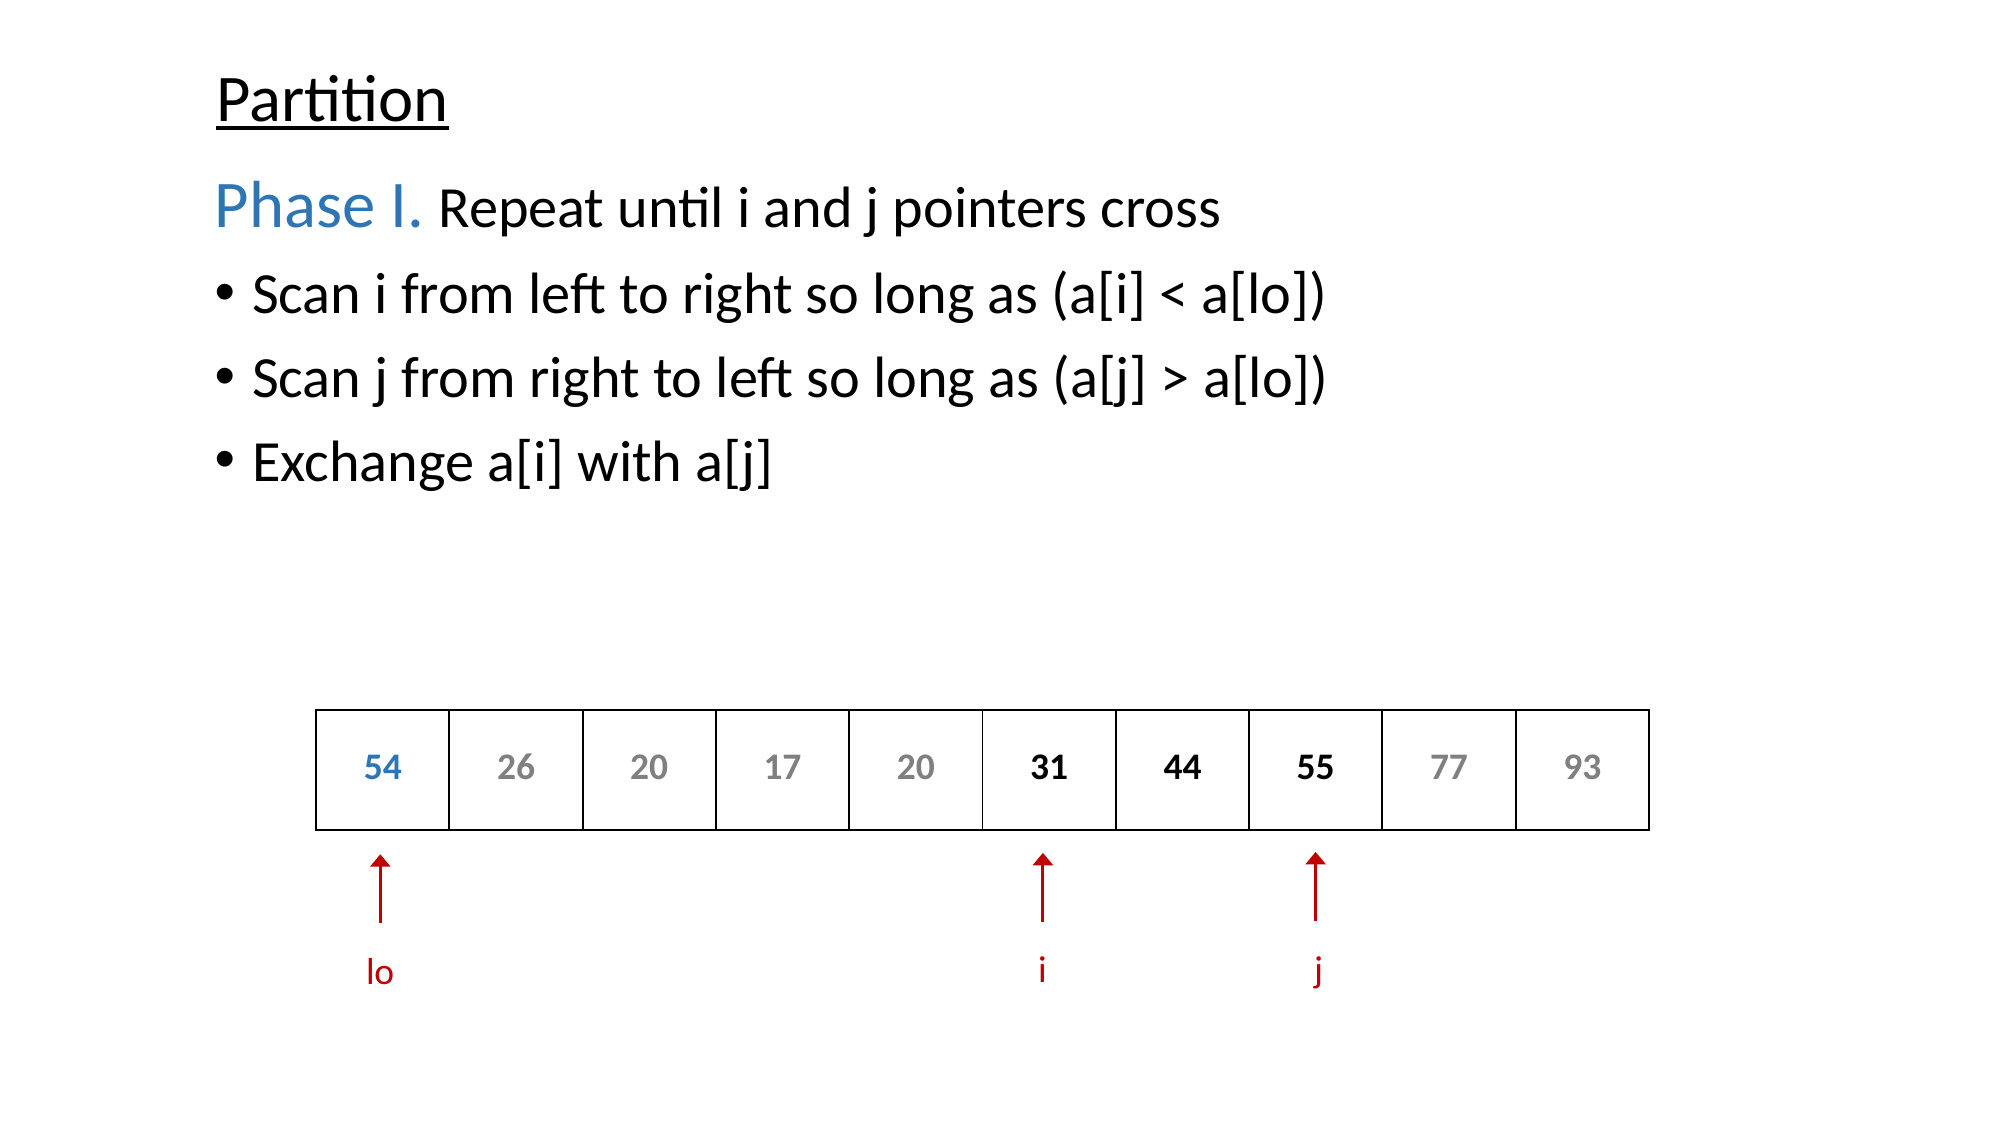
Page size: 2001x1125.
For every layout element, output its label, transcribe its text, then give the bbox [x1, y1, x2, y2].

table_header 31 [983, 711, 1115, 829]
table_header 26 [450, 711, 582, 829]
list Phase I. Repeat until i and j pointers cross Scan i from left to right so long as (a[i] < a[lo]) Scan j from right to left so long as (a[j] > a[lo]) Exchange a[i] with a[j] [199, 162, 1925, 877]
table_header 17 [717, 711, 848, 829]
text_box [1299, 851, 1339, 999]
table_header 77 [1383, 711, 1515, 829]
table_header 20 [850, 711, 982, 829]
table_header 54 [317, 711, 448, 829]
text_box Partition [201, 47, 465, 143]
table_header 20 [584, 711, 715, 829]
table_header 55 [1250, 711, 1381, 829]
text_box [350, 854, 410, 1001]
table_header 93 [1517, 711, 1648, 829]
table_header 44 [1117, 711, 1248, 829]
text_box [1022, 852, 1062, 999]
